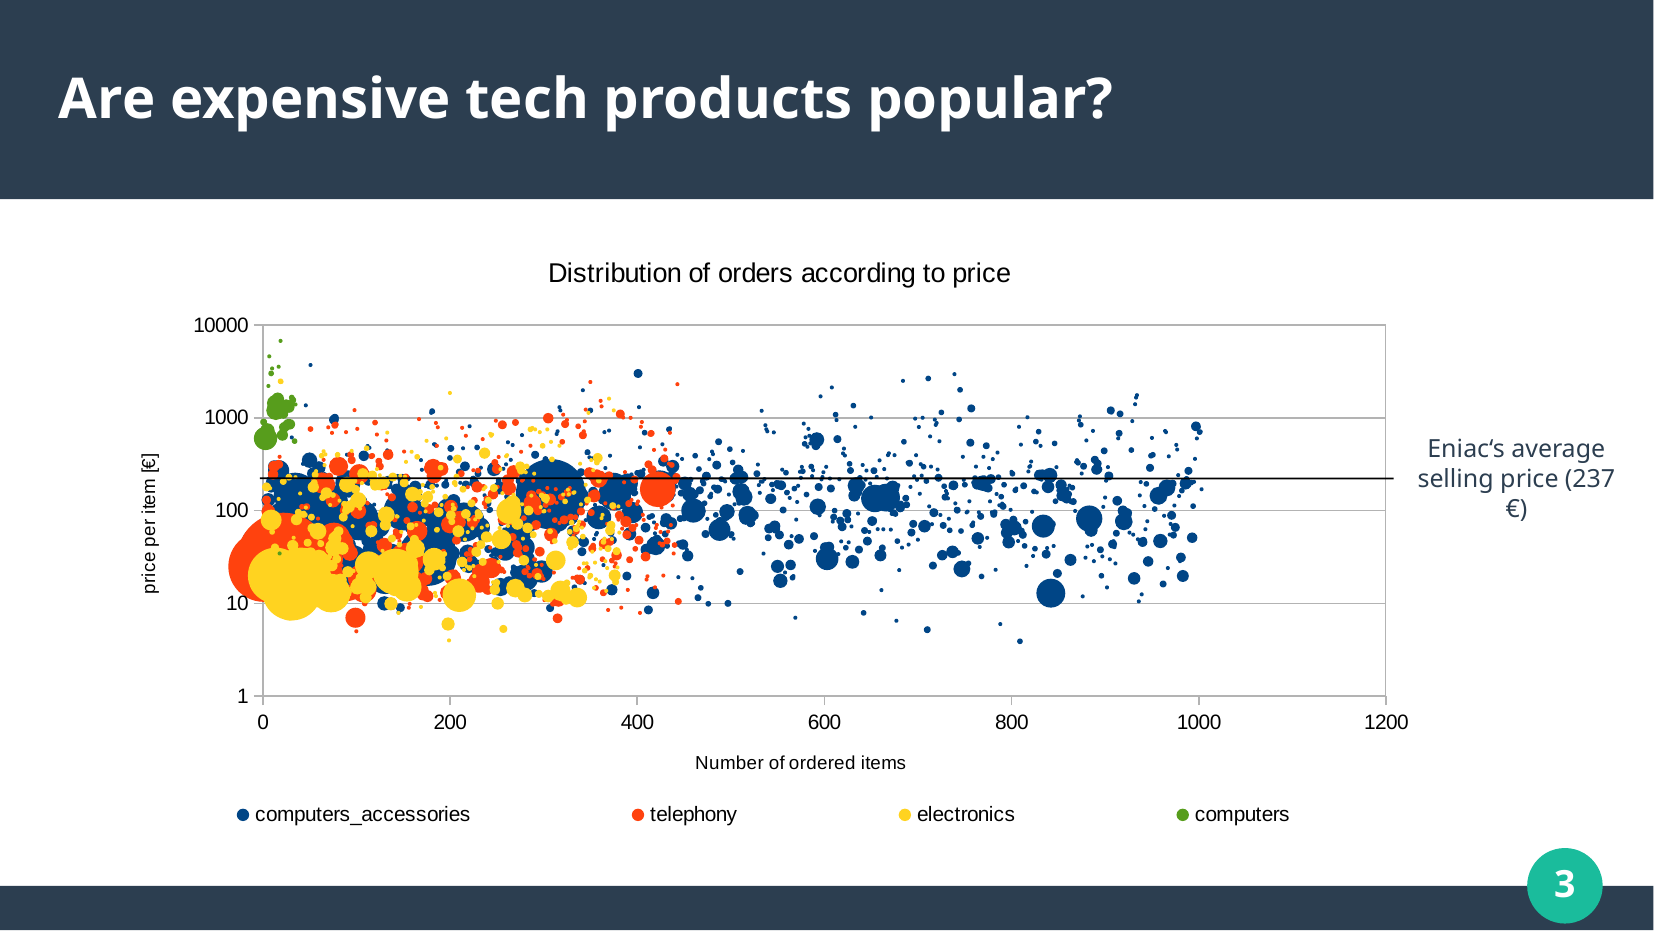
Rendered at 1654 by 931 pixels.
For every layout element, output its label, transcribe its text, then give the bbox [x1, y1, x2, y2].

text_box Eniac‘s average selling price (237 €) [1481, 438, 1638, 517]
text_box Are expensive tech products popular? [59, 36, 1595, 155]
chart [82, 230, 1477, 853]
